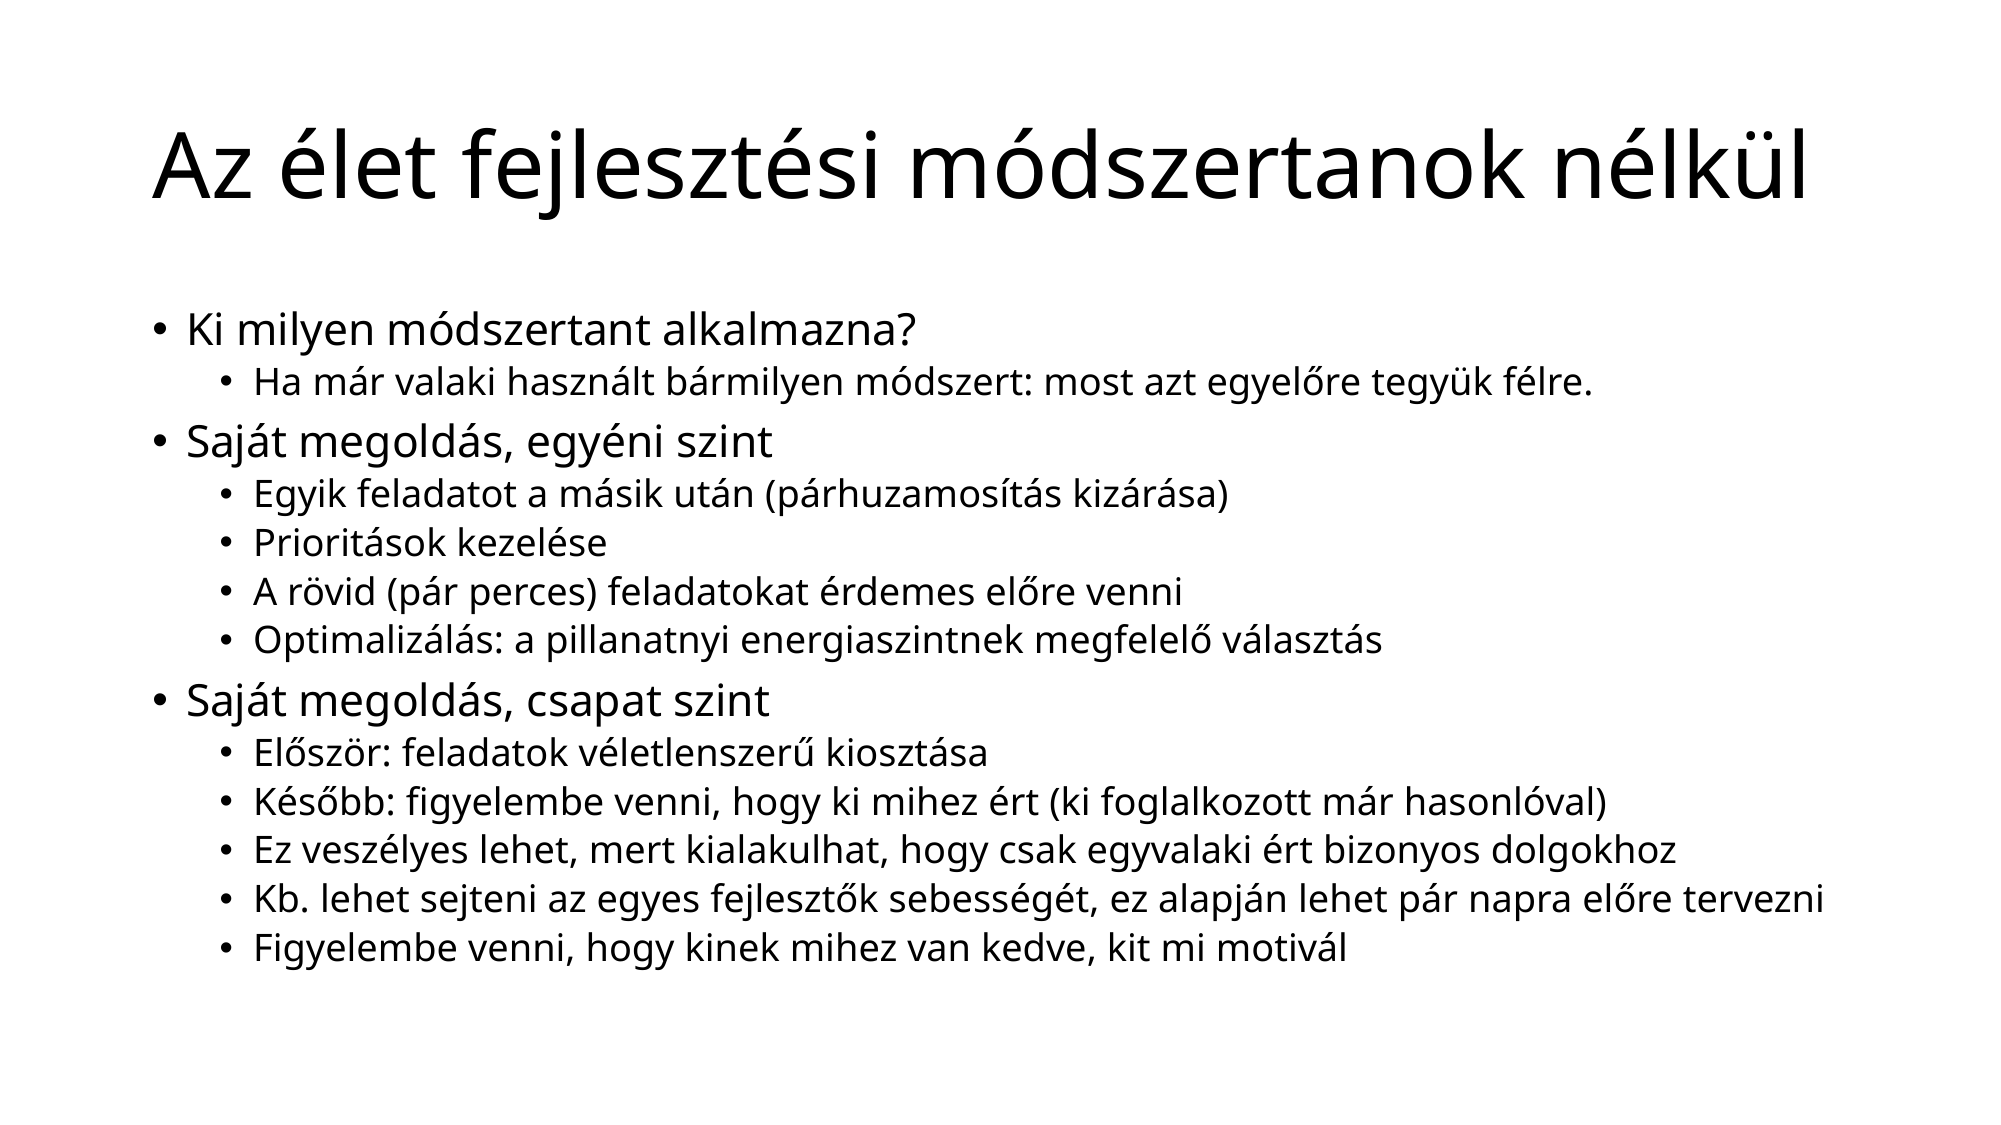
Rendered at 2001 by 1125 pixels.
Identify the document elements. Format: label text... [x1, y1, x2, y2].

title Az élet fejlesztési módszertanok nélkül [137, 59, 1863, 278]
list Ki milyen módszertant alkalmazna? Ha már valaki használt bármilyen módszert: most azt egyelőre tegyük félre. Saját megoldás, egyéni szint Egyik feladatot a másik után (párhuzamosítás kizárása) Prioritások kezelése A rövid (pár perces) feladatokat érdemes előre venni Optimalizálás: a pillanatnyi energiaszintnek megfelelő választás Saját megoldás, csapat szint Először: feladatok véletlenszerű kiosztása Később: figyelembe venni, hogy ki mihez ért (ki foglalkozott már hasonlóval) Ez veszélyes lehet, mert kialakulhat, hogy csak egyvalaki ért bizonyos dolgokhoz Kb. lehet sejteni az egyes fejlesztők sebességét, ez alapján lehet pár napra előre tervezni Figyelembe venni, hogy kinek mihez van kedve, kit mi motivál [137, 299, 1863, 1014]
